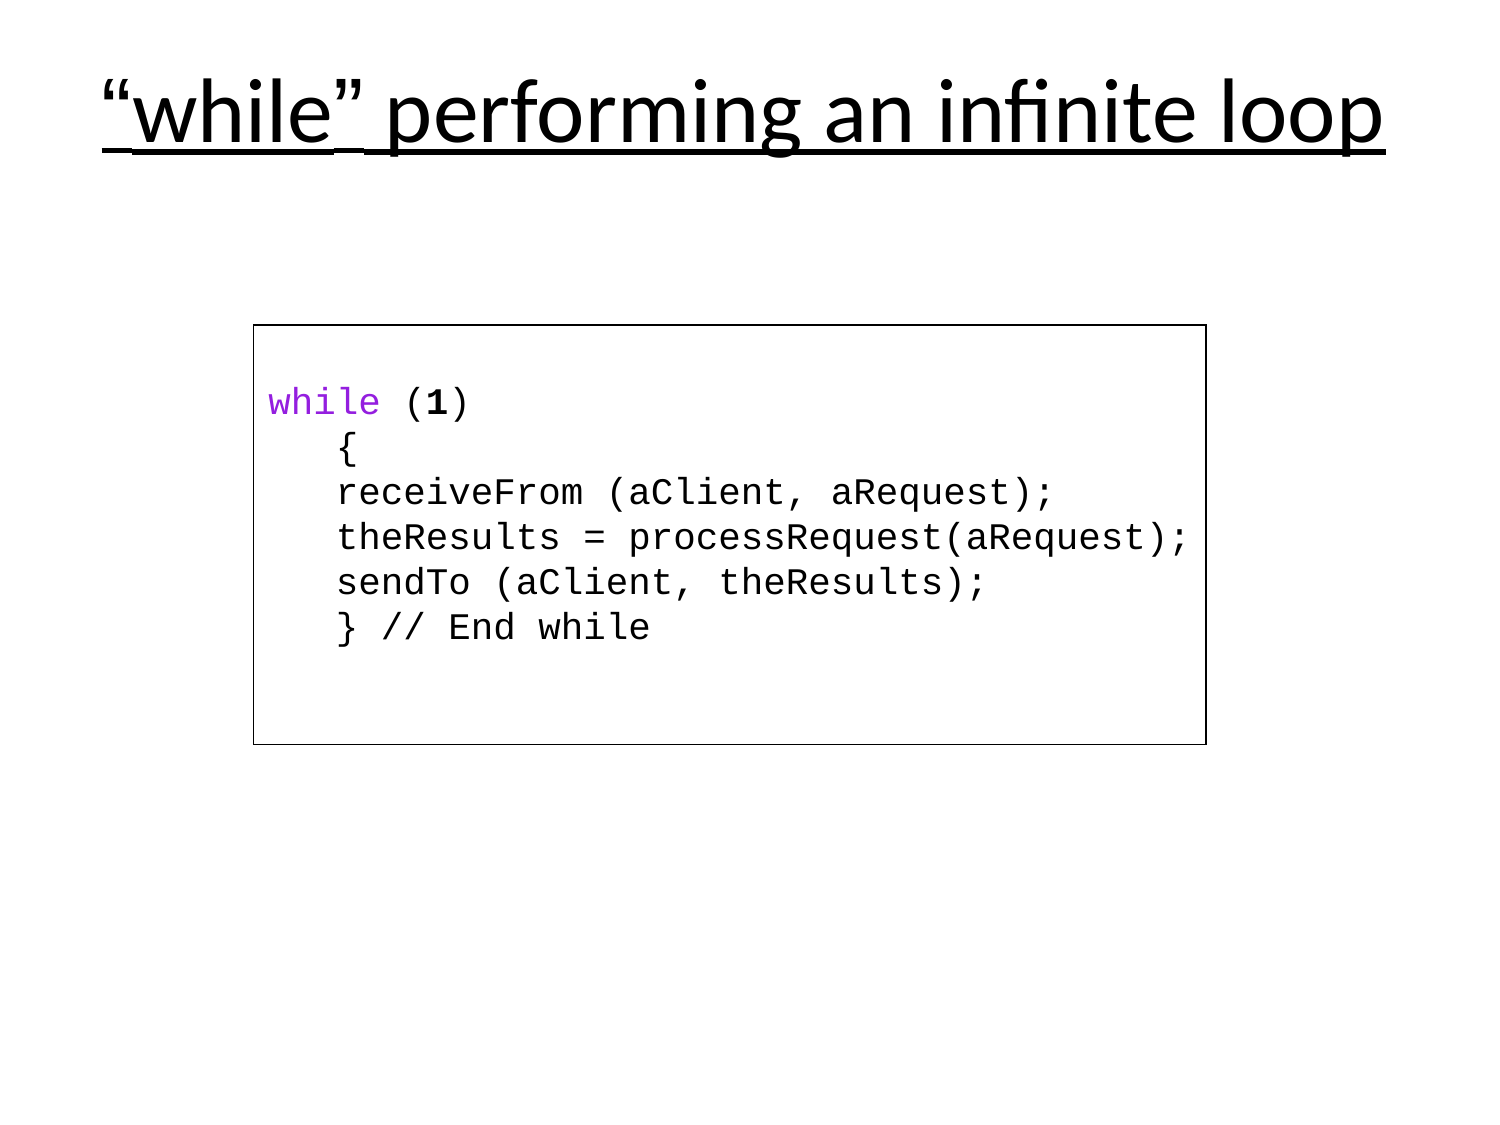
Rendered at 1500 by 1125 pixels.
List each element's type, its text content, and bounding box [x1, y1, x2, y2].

text_box while (1) { receiveFrom (aClient, aRequest); theResults = processRequest(aRequest); sendTo (aClient, theResults); } // End while [253, 324, 1206, 745]
title “while” performing an infinite loop [75, 12, 1413, 200]
